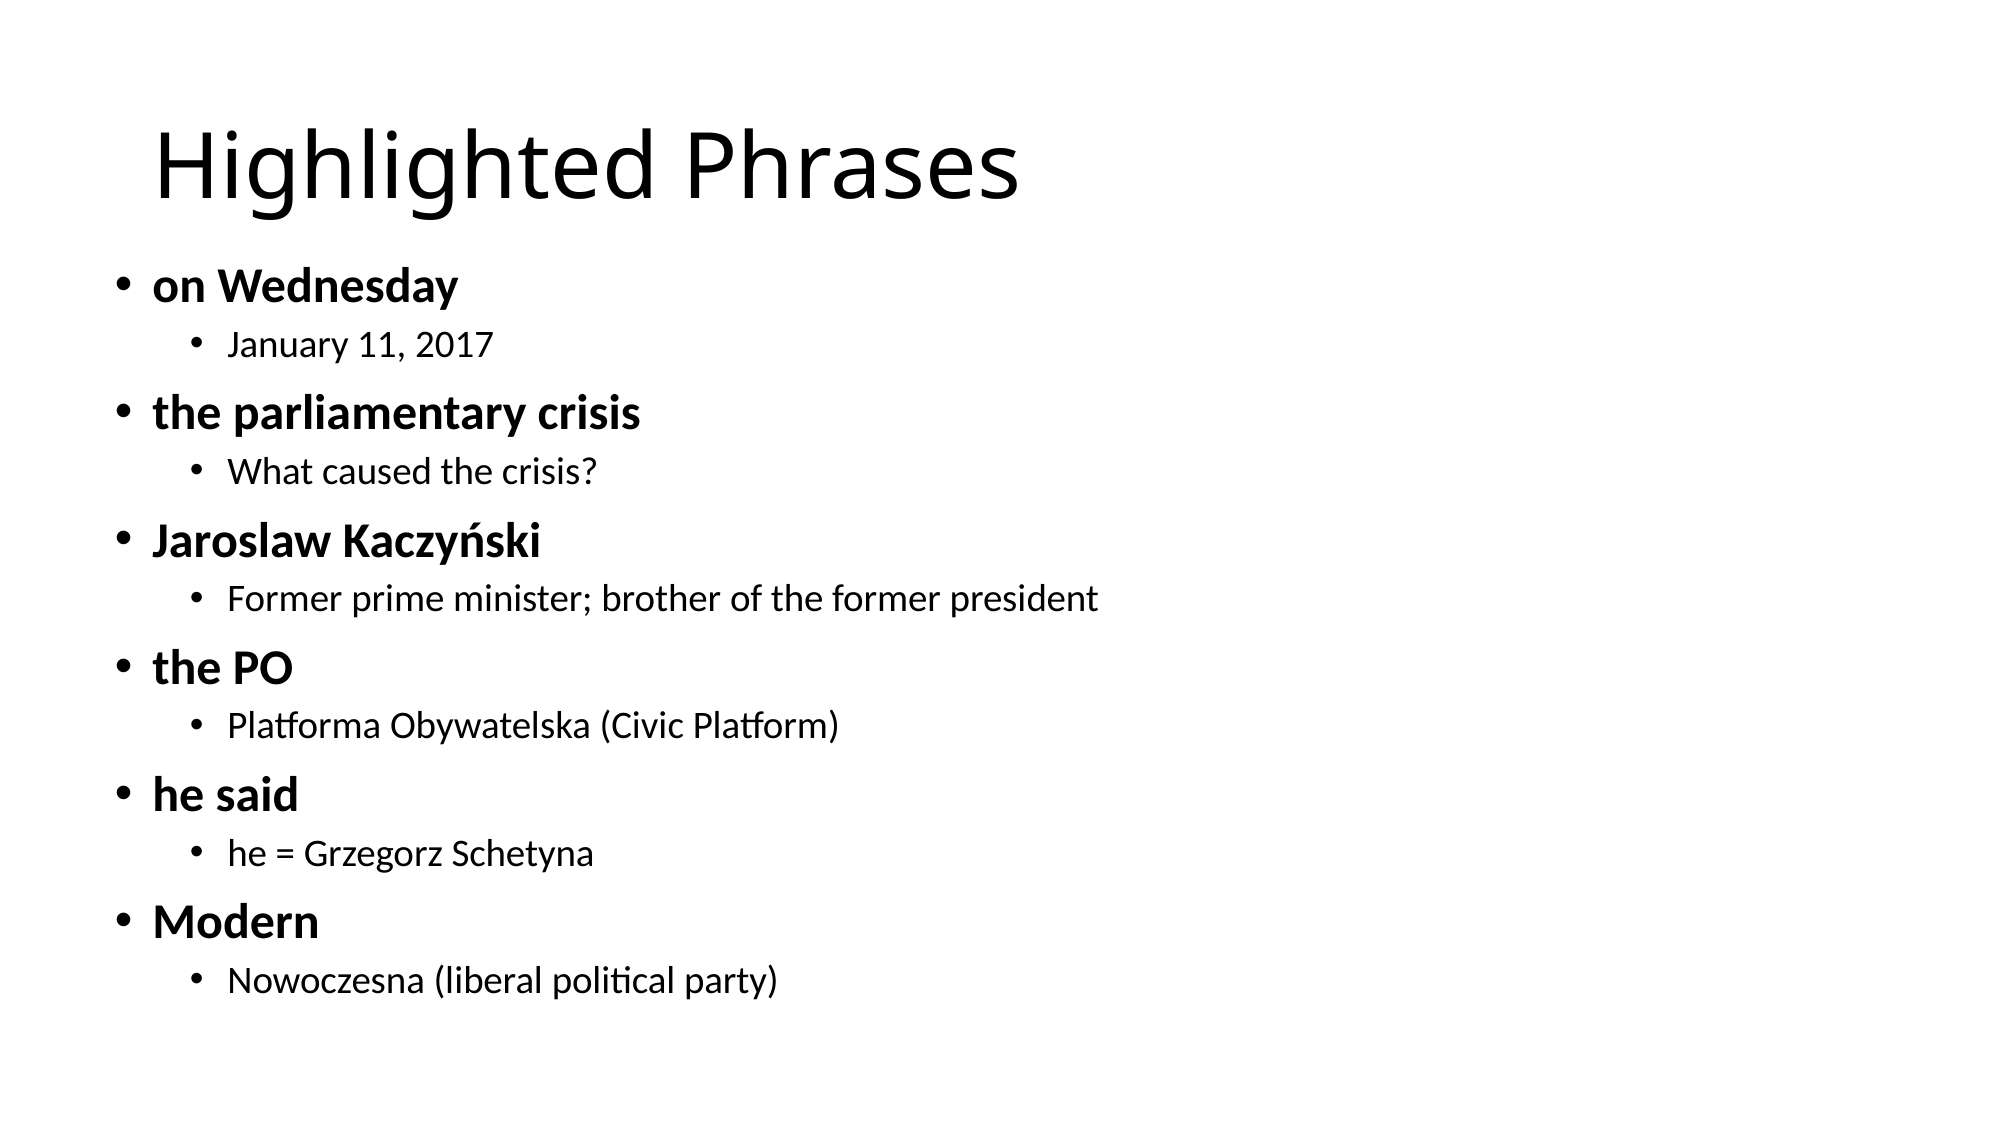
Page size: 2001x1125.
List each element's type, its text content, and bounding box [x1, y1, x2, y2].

title Highlighted Phrases [137, 59, 1863, 252]
list on Wednesday January 11, 2017 the parliamentary crisis What caused the crisis? Jaroslaw Kaczyński Former prime minister; brother of the former president the PO Platforma Obywatelska (Civic Platform) he said he = Grzegorz Schetyna Modern Nowoczesna (liberal political party) [99, 252, 1900, 933]
